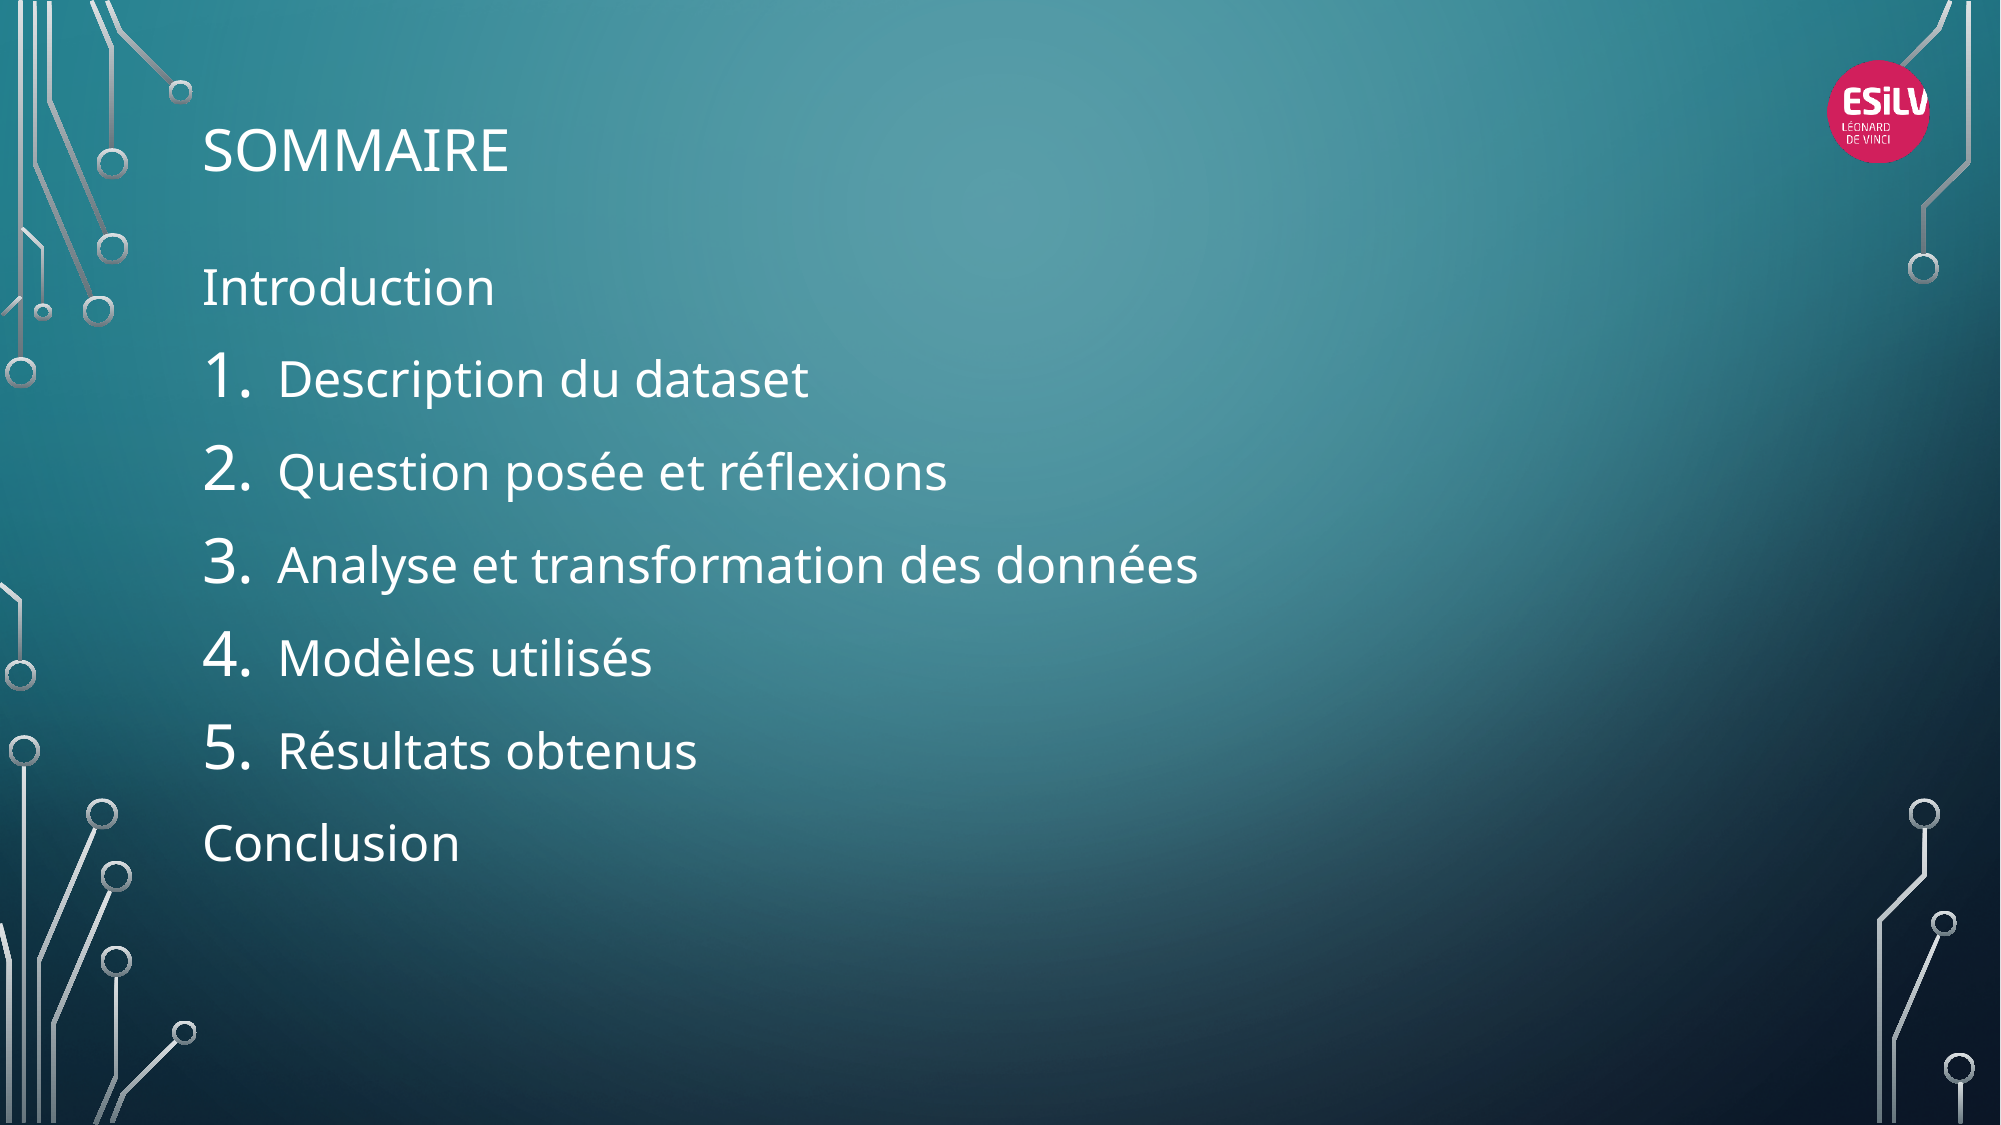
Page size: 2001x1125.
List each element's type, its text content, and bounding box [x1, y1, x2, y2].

list Introduction Description du dataset Question posée et réflexions Analyse et transformation des données Modèles utilisés Résultats obtenus Conclusion [187, 235, 1813, 950]
title Sommaire [187, 101, 1813, 204]
picture [1826, 59, 1936, 163]
